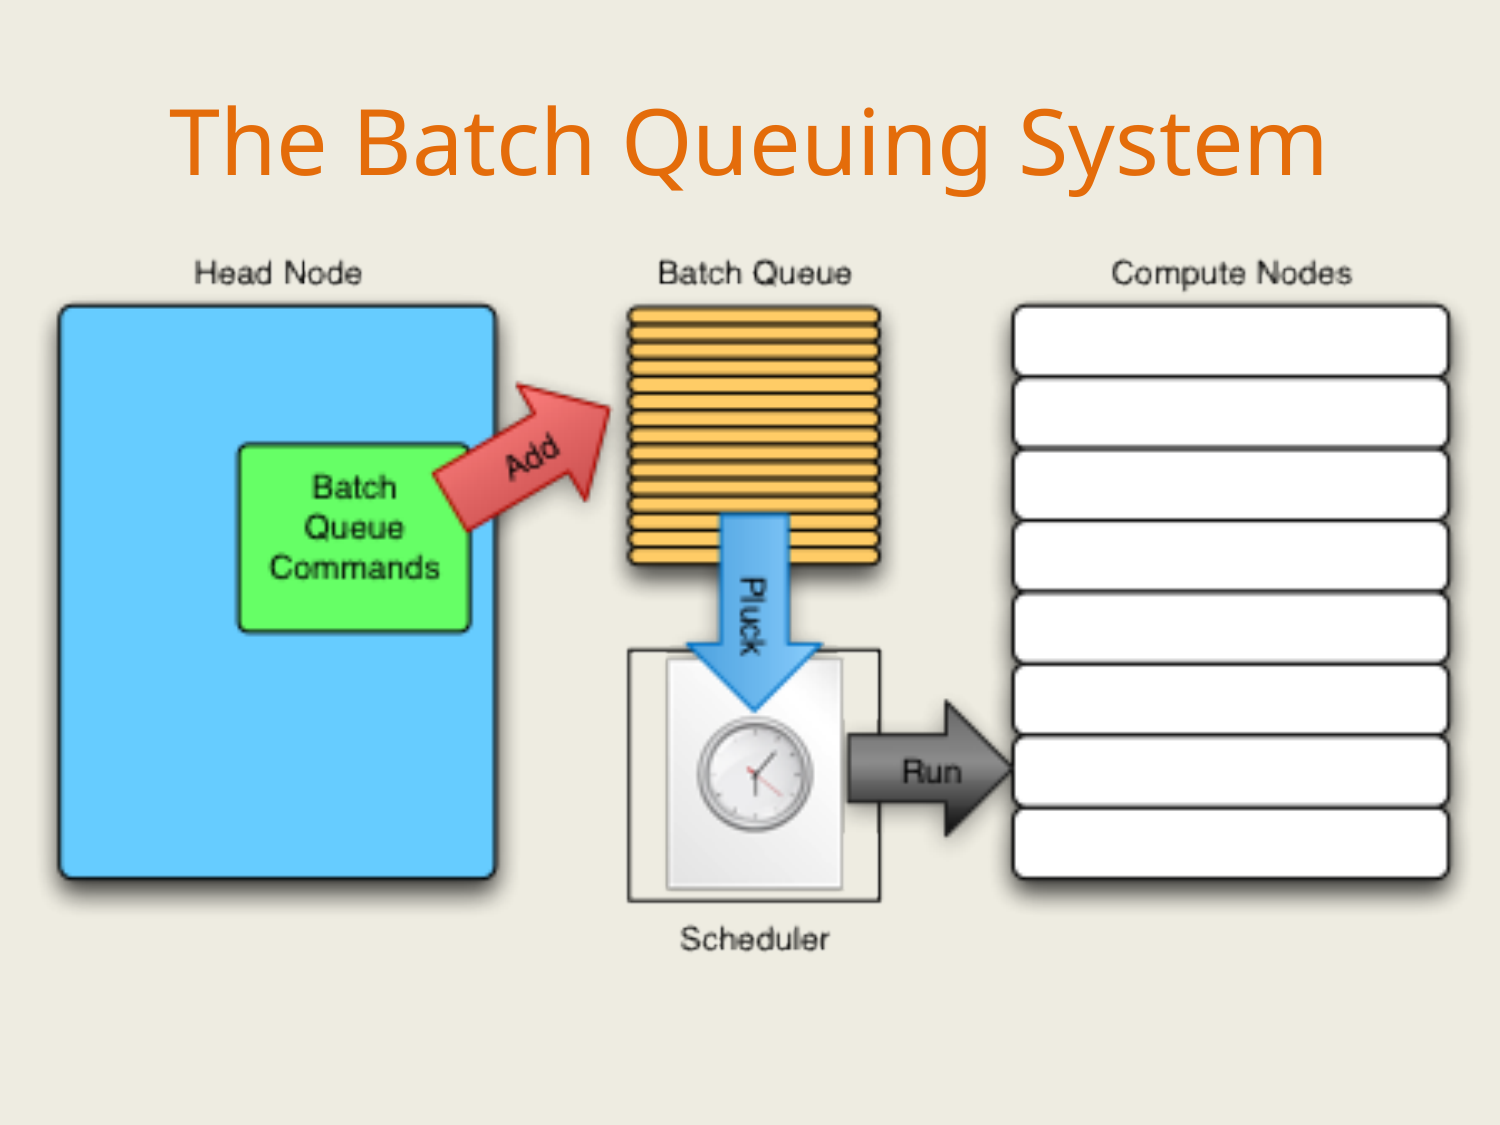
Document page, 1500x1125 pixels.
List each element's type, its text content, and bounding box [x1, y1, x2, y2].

text_box The Batch Queuing System [75, 45, 1425, 230]
picture [25, 232, 1488, 976]
